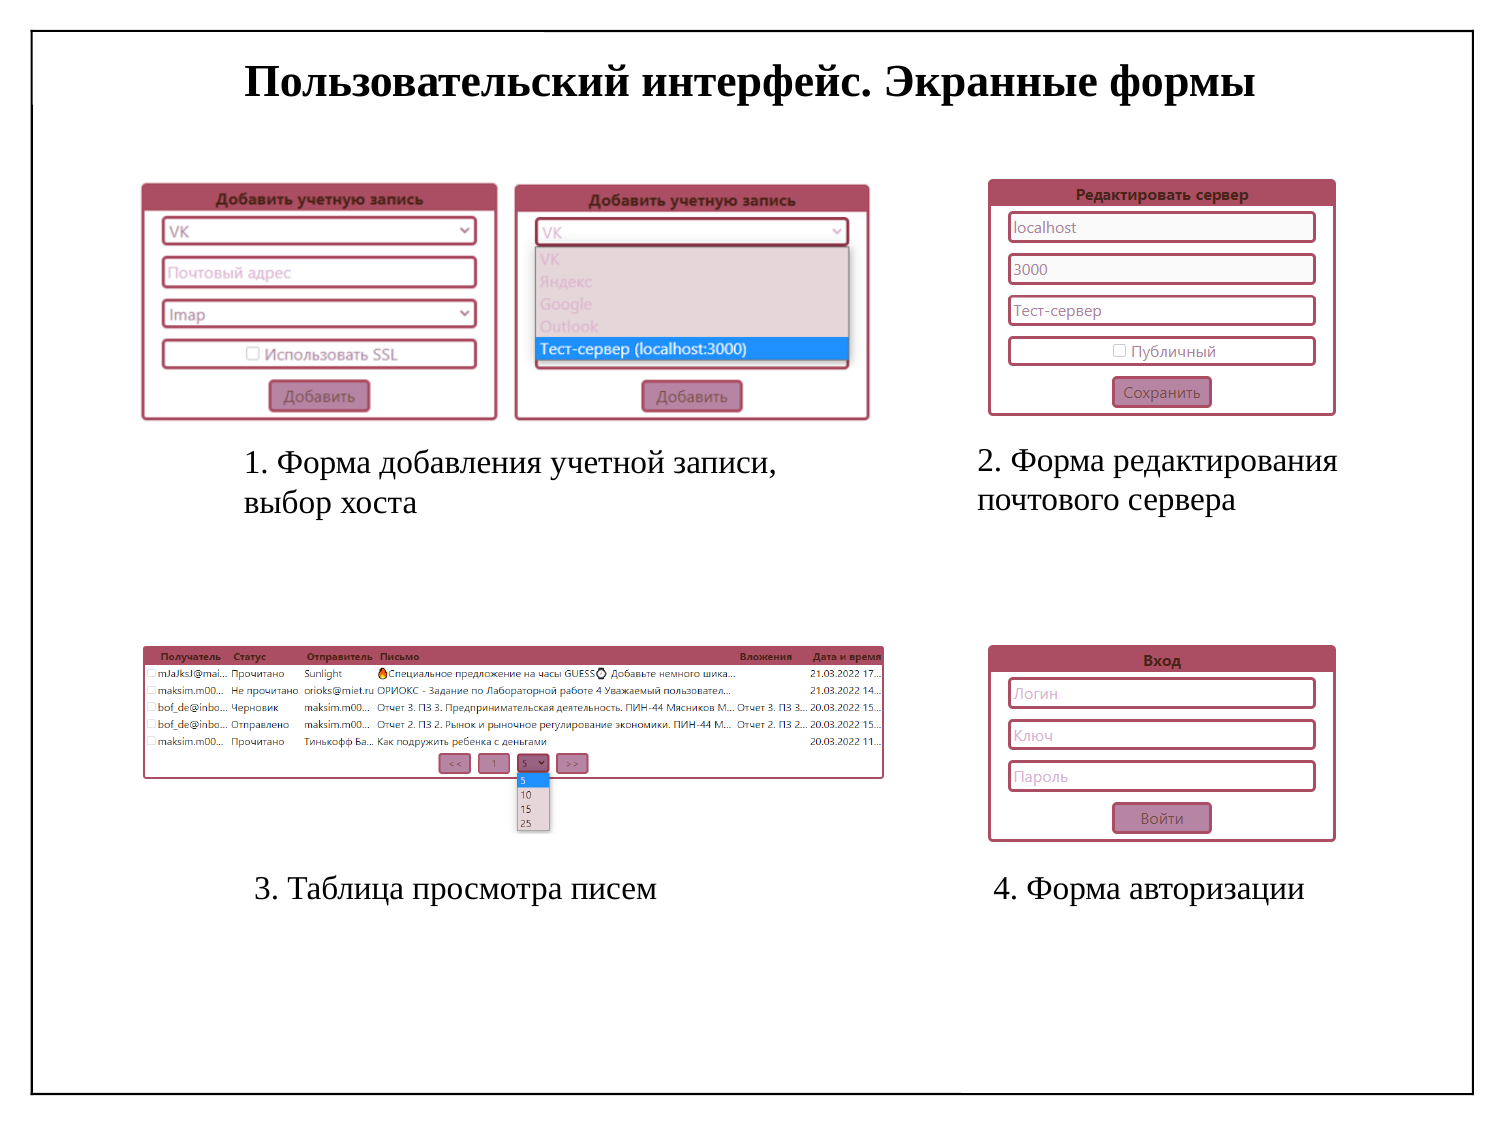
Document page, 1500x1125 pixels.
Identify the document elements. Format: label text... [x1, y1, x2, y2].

text_box 4. Форма авторизации [978, 859, 1404, 914]
picture [142, 642, 891, 835]
text_box 3. Таблица просмотра писем [239, 859, 771, 914]
text_box 2. Форма редактирования почтового сервера [962, 430, 1369, 525]
picture [986, 176, 1339, 421]
text_box Пользовательский интерфейс. Экранные формы [41, 42, 1459, 113]
picture [130, 176, 880, 431]
text_box 1. Форма добавления учетной записи, выбор хоста [228, 440, 804, 528]
picture [984, 641, 1339, 847]
